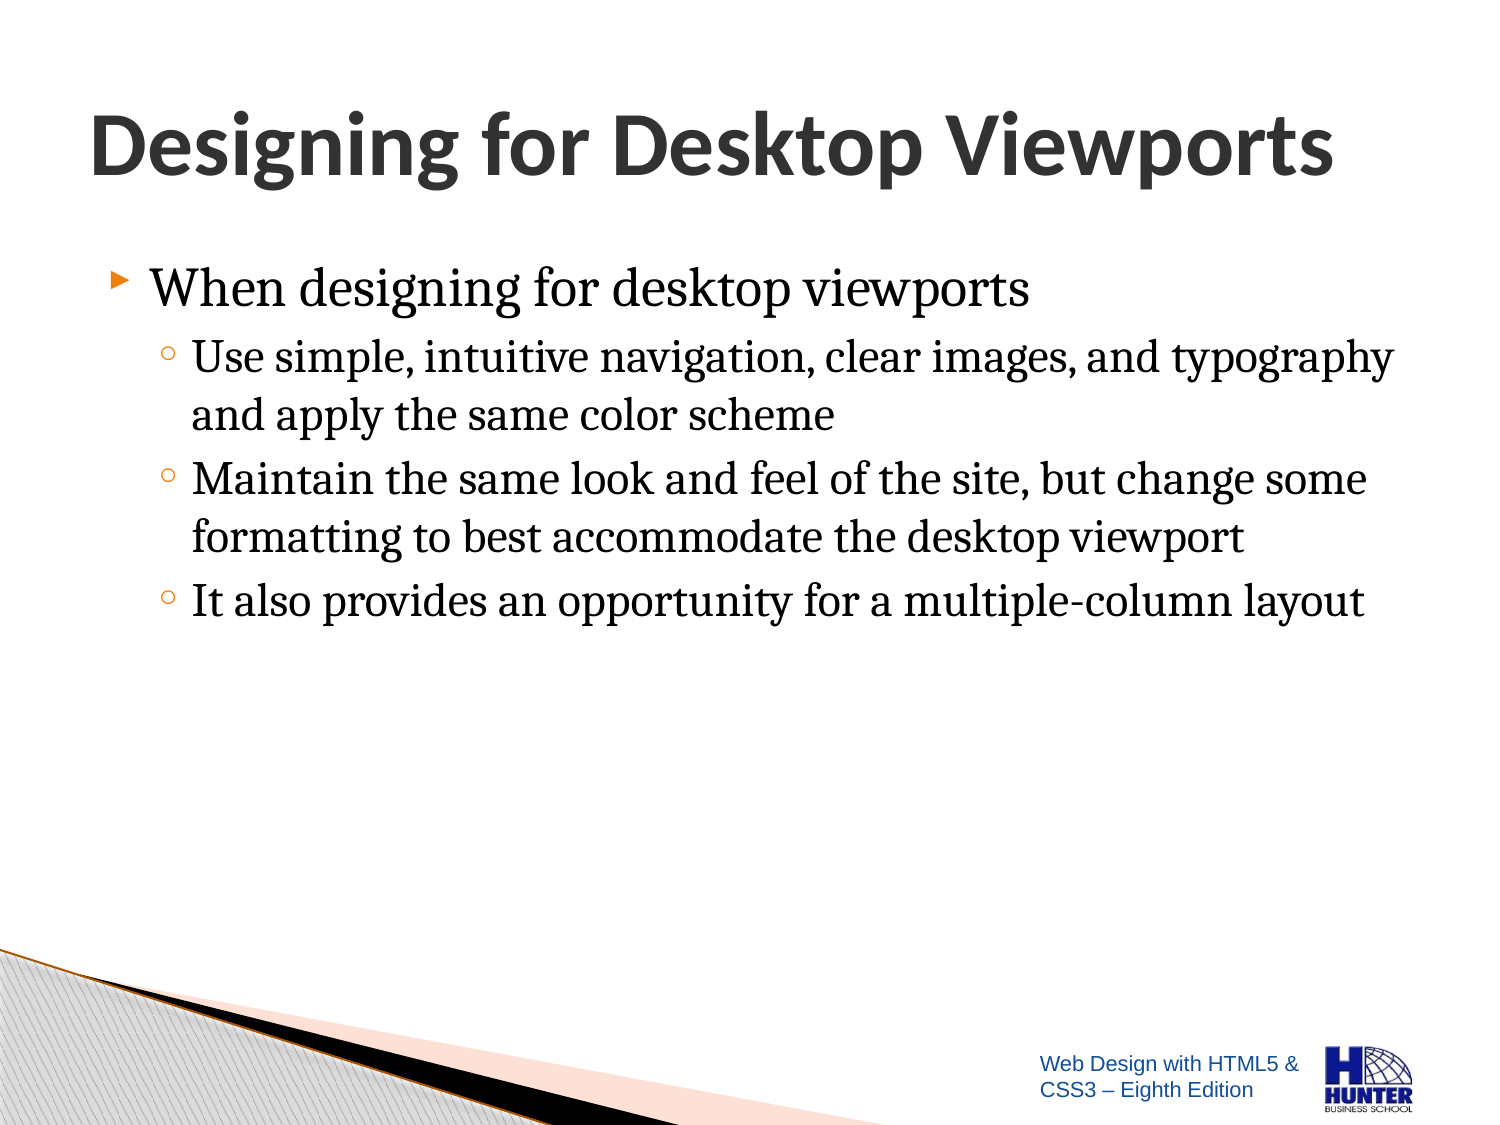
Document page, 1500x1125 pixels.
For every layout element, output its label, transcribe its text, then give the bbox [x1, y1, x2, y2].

list When designing for desktop viewports Use simple, intuitive navigation, clear images, and typography and apply the same color scheme Maintain the same look and feel of the site, but change some formatting to best accommodate the desktop viewport It also provides an opportunity for a multiple-column layout [75, 243, 1425, 986]
picture [1325, 1046, 1413, 1113]
title Designing for Desktop Viewports [75, 45, 1425, 233]
